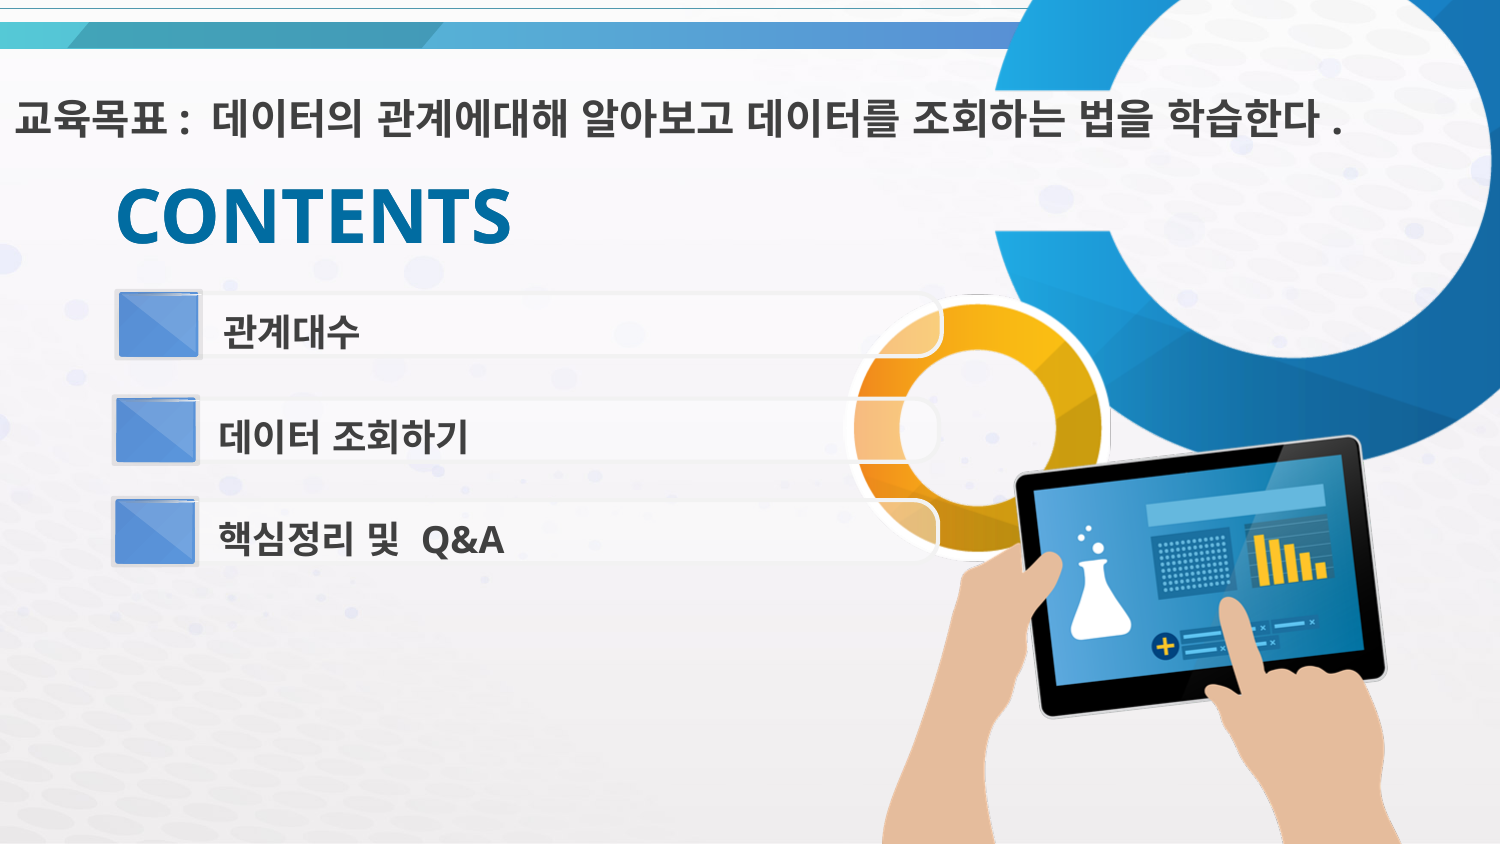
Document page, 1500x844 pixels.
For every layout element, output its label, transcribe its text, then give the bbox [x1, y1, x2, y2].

text_box [424, 20, 838, 50]
text_box 교육목표: 데이터의 관계에대해 알아보고 데이터를 조회하는 법을 학습한다. [0, 70, 838, 151]
picture [0, 0, 1500, 844]
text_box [97, 151, 541, 269]
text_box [114, 287, 942, 363]
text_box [111, 390, 940, 470]
text_box [0, 20, 87, 50]
text_box [65, 19, 446, 51]
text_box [110, 492, 939, 571]
